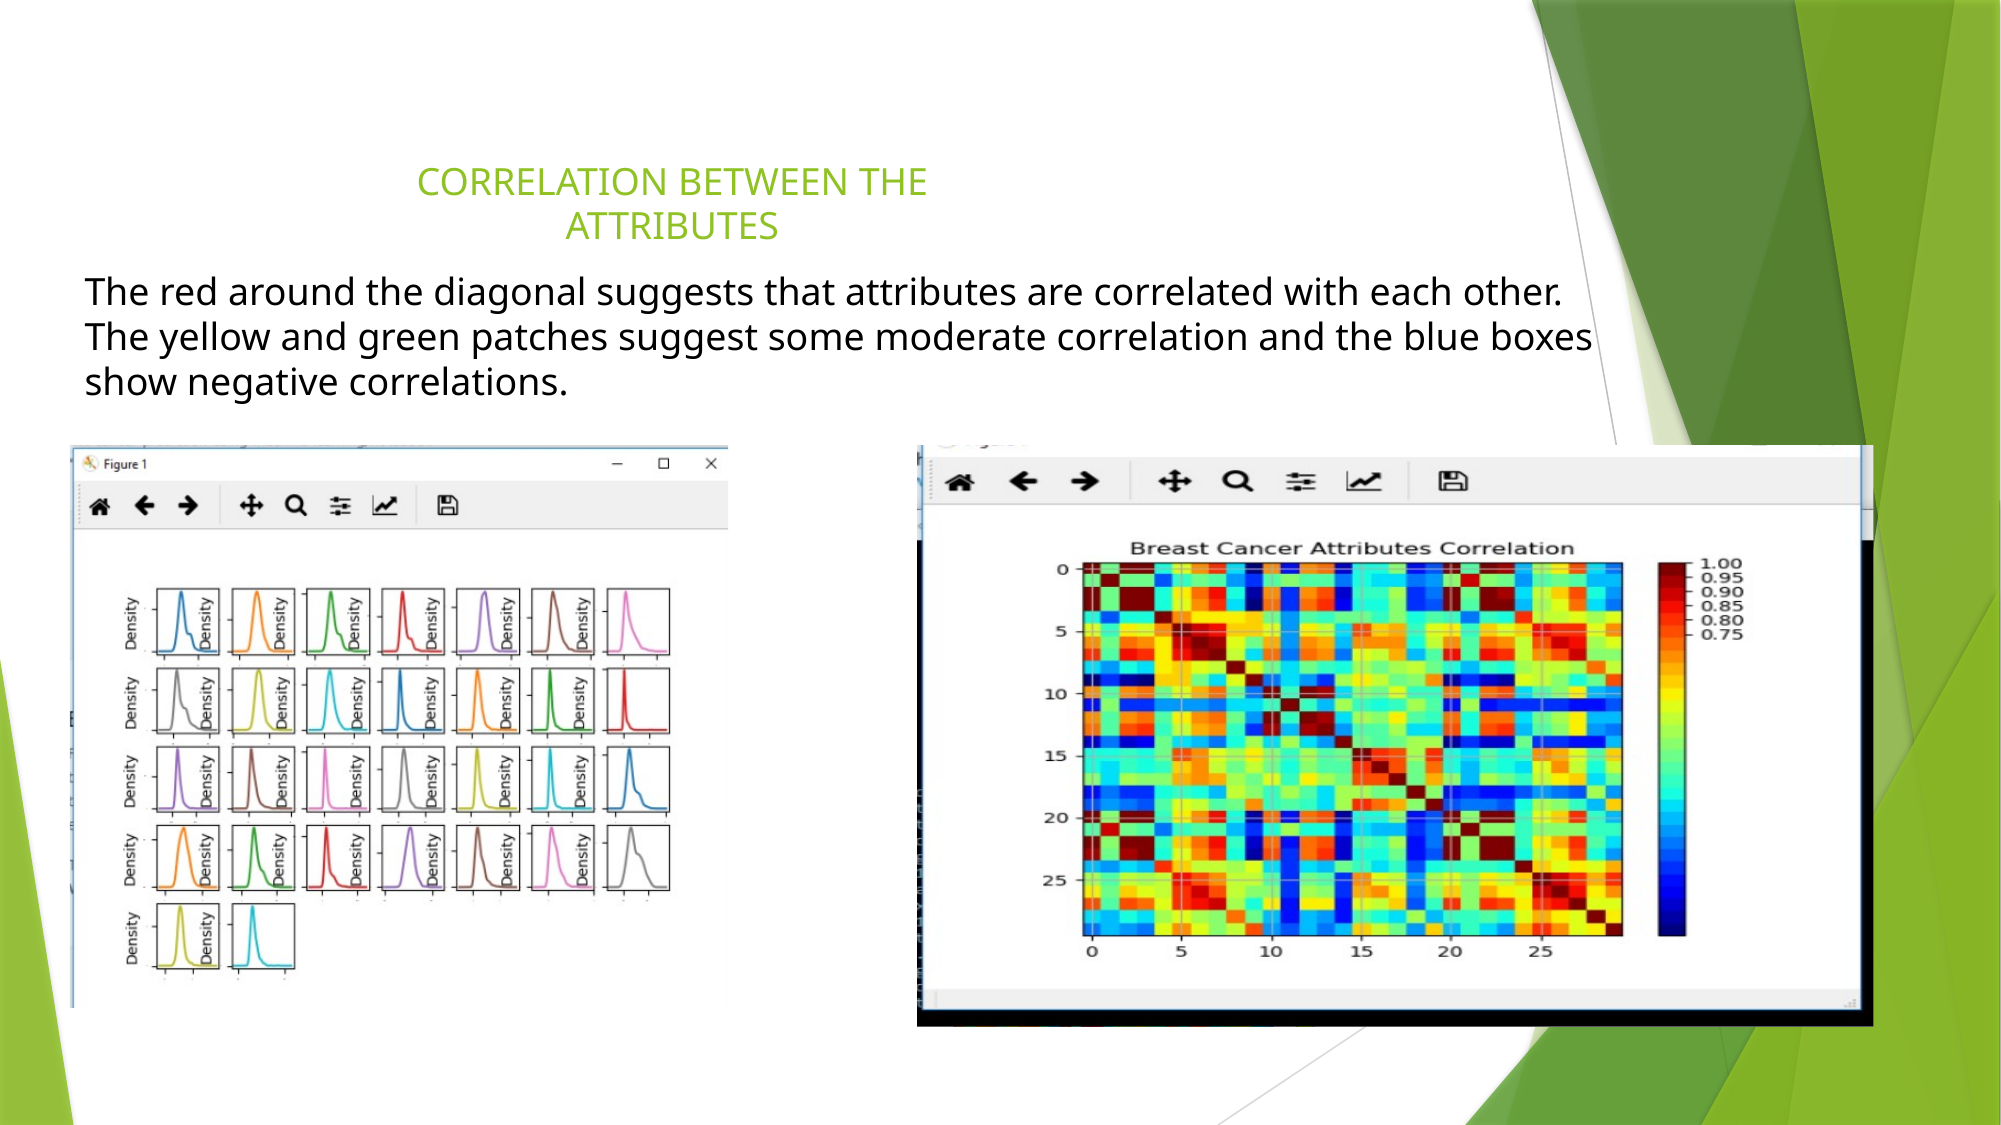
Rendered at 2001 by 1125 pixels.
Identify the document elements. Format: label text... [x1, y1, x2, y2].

picture [916, 444, 1874, 1028]
text_box The red around the diagonal suggests that attributes are correlated with each other. The yellow and green patches suggest some moderate correlation and the blue boxes show negative correlations. [69, 260, 1653, 411]
text_box CORRELATION BETWEEN THE ATTRIBUTES [342, 150, 1003, 255]
picture [69, 444, 729, 1009]
